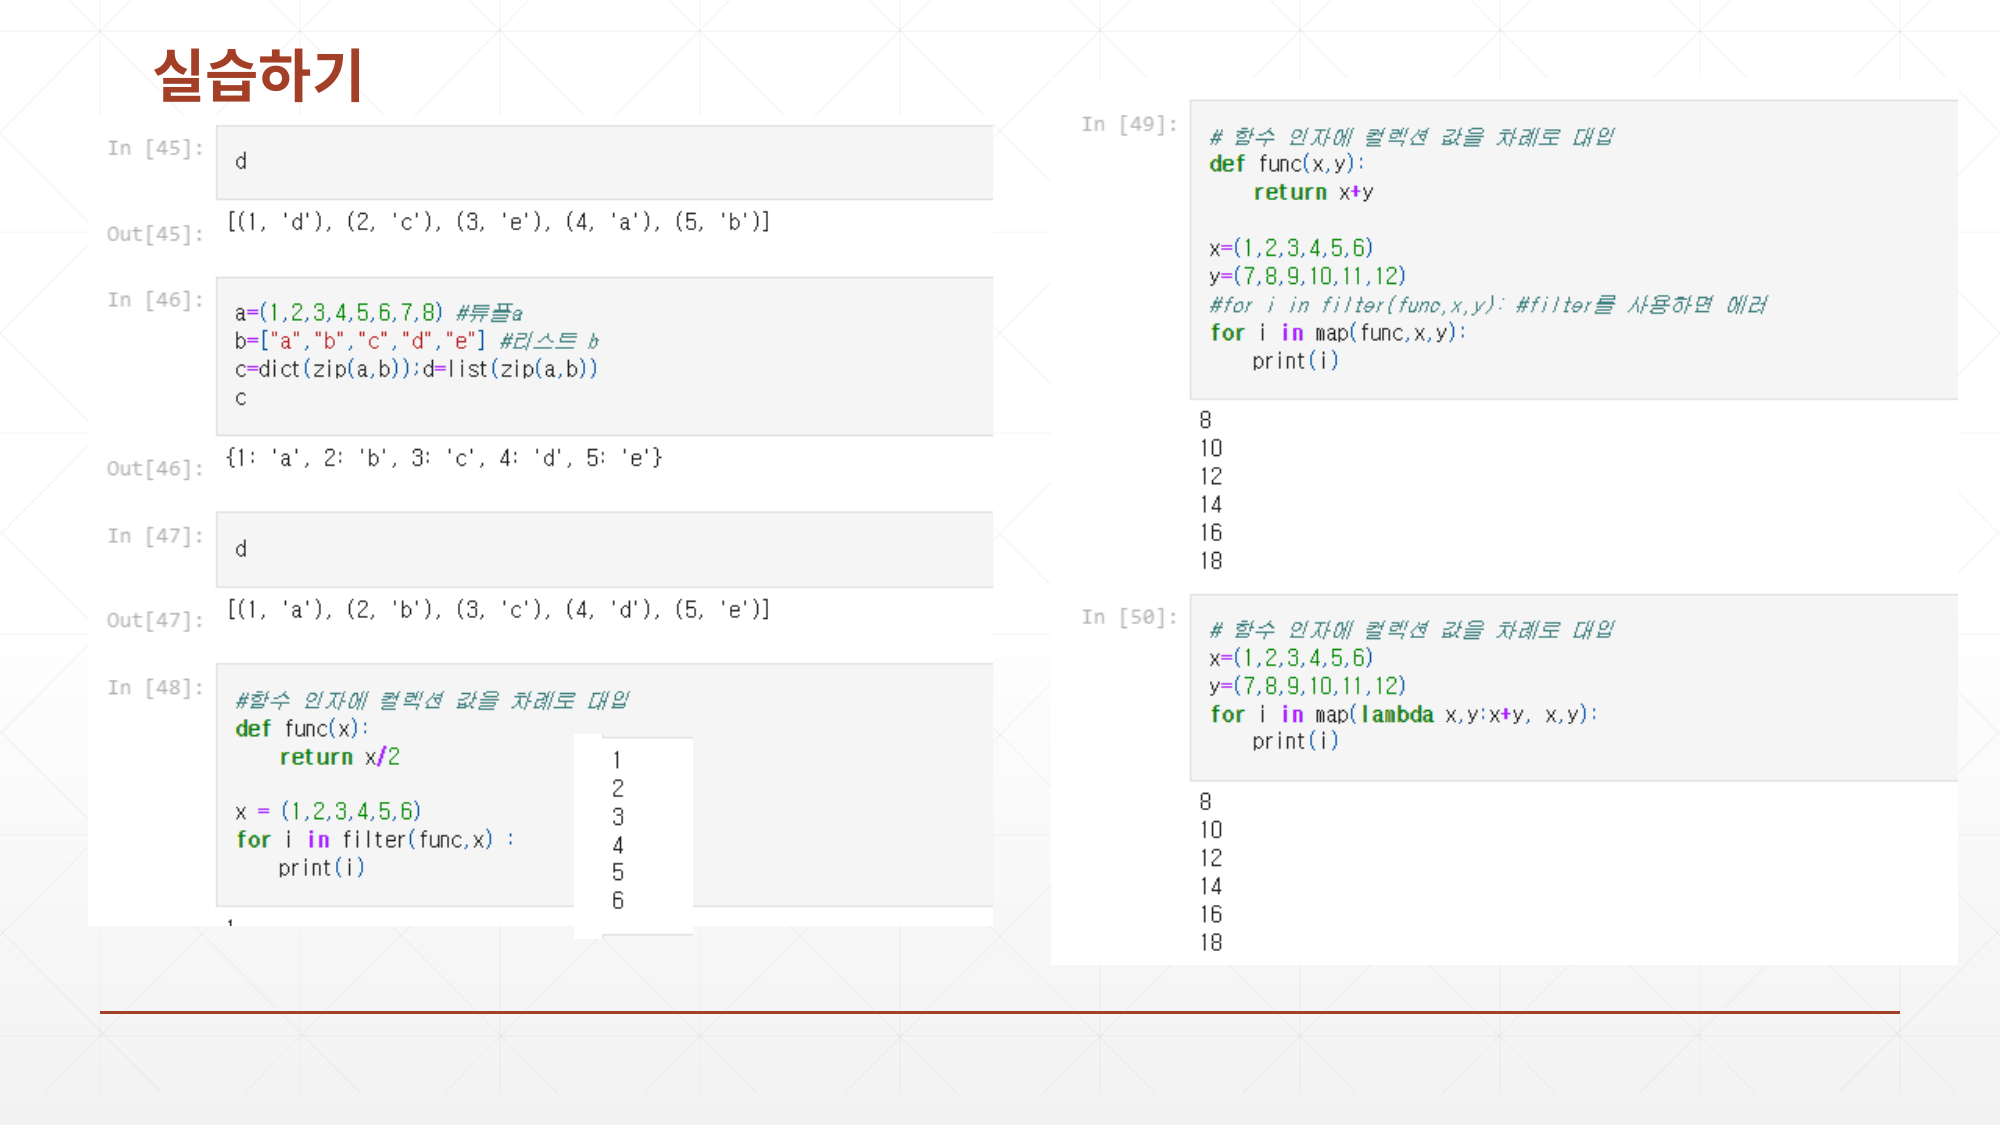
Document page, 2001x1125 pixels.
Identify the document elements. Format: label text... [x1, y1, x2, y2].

picture [1051, 78, 1958, 965]
picture [88, 116, 994, 939]
title 실습하기 [0, 39, 634, 118]
